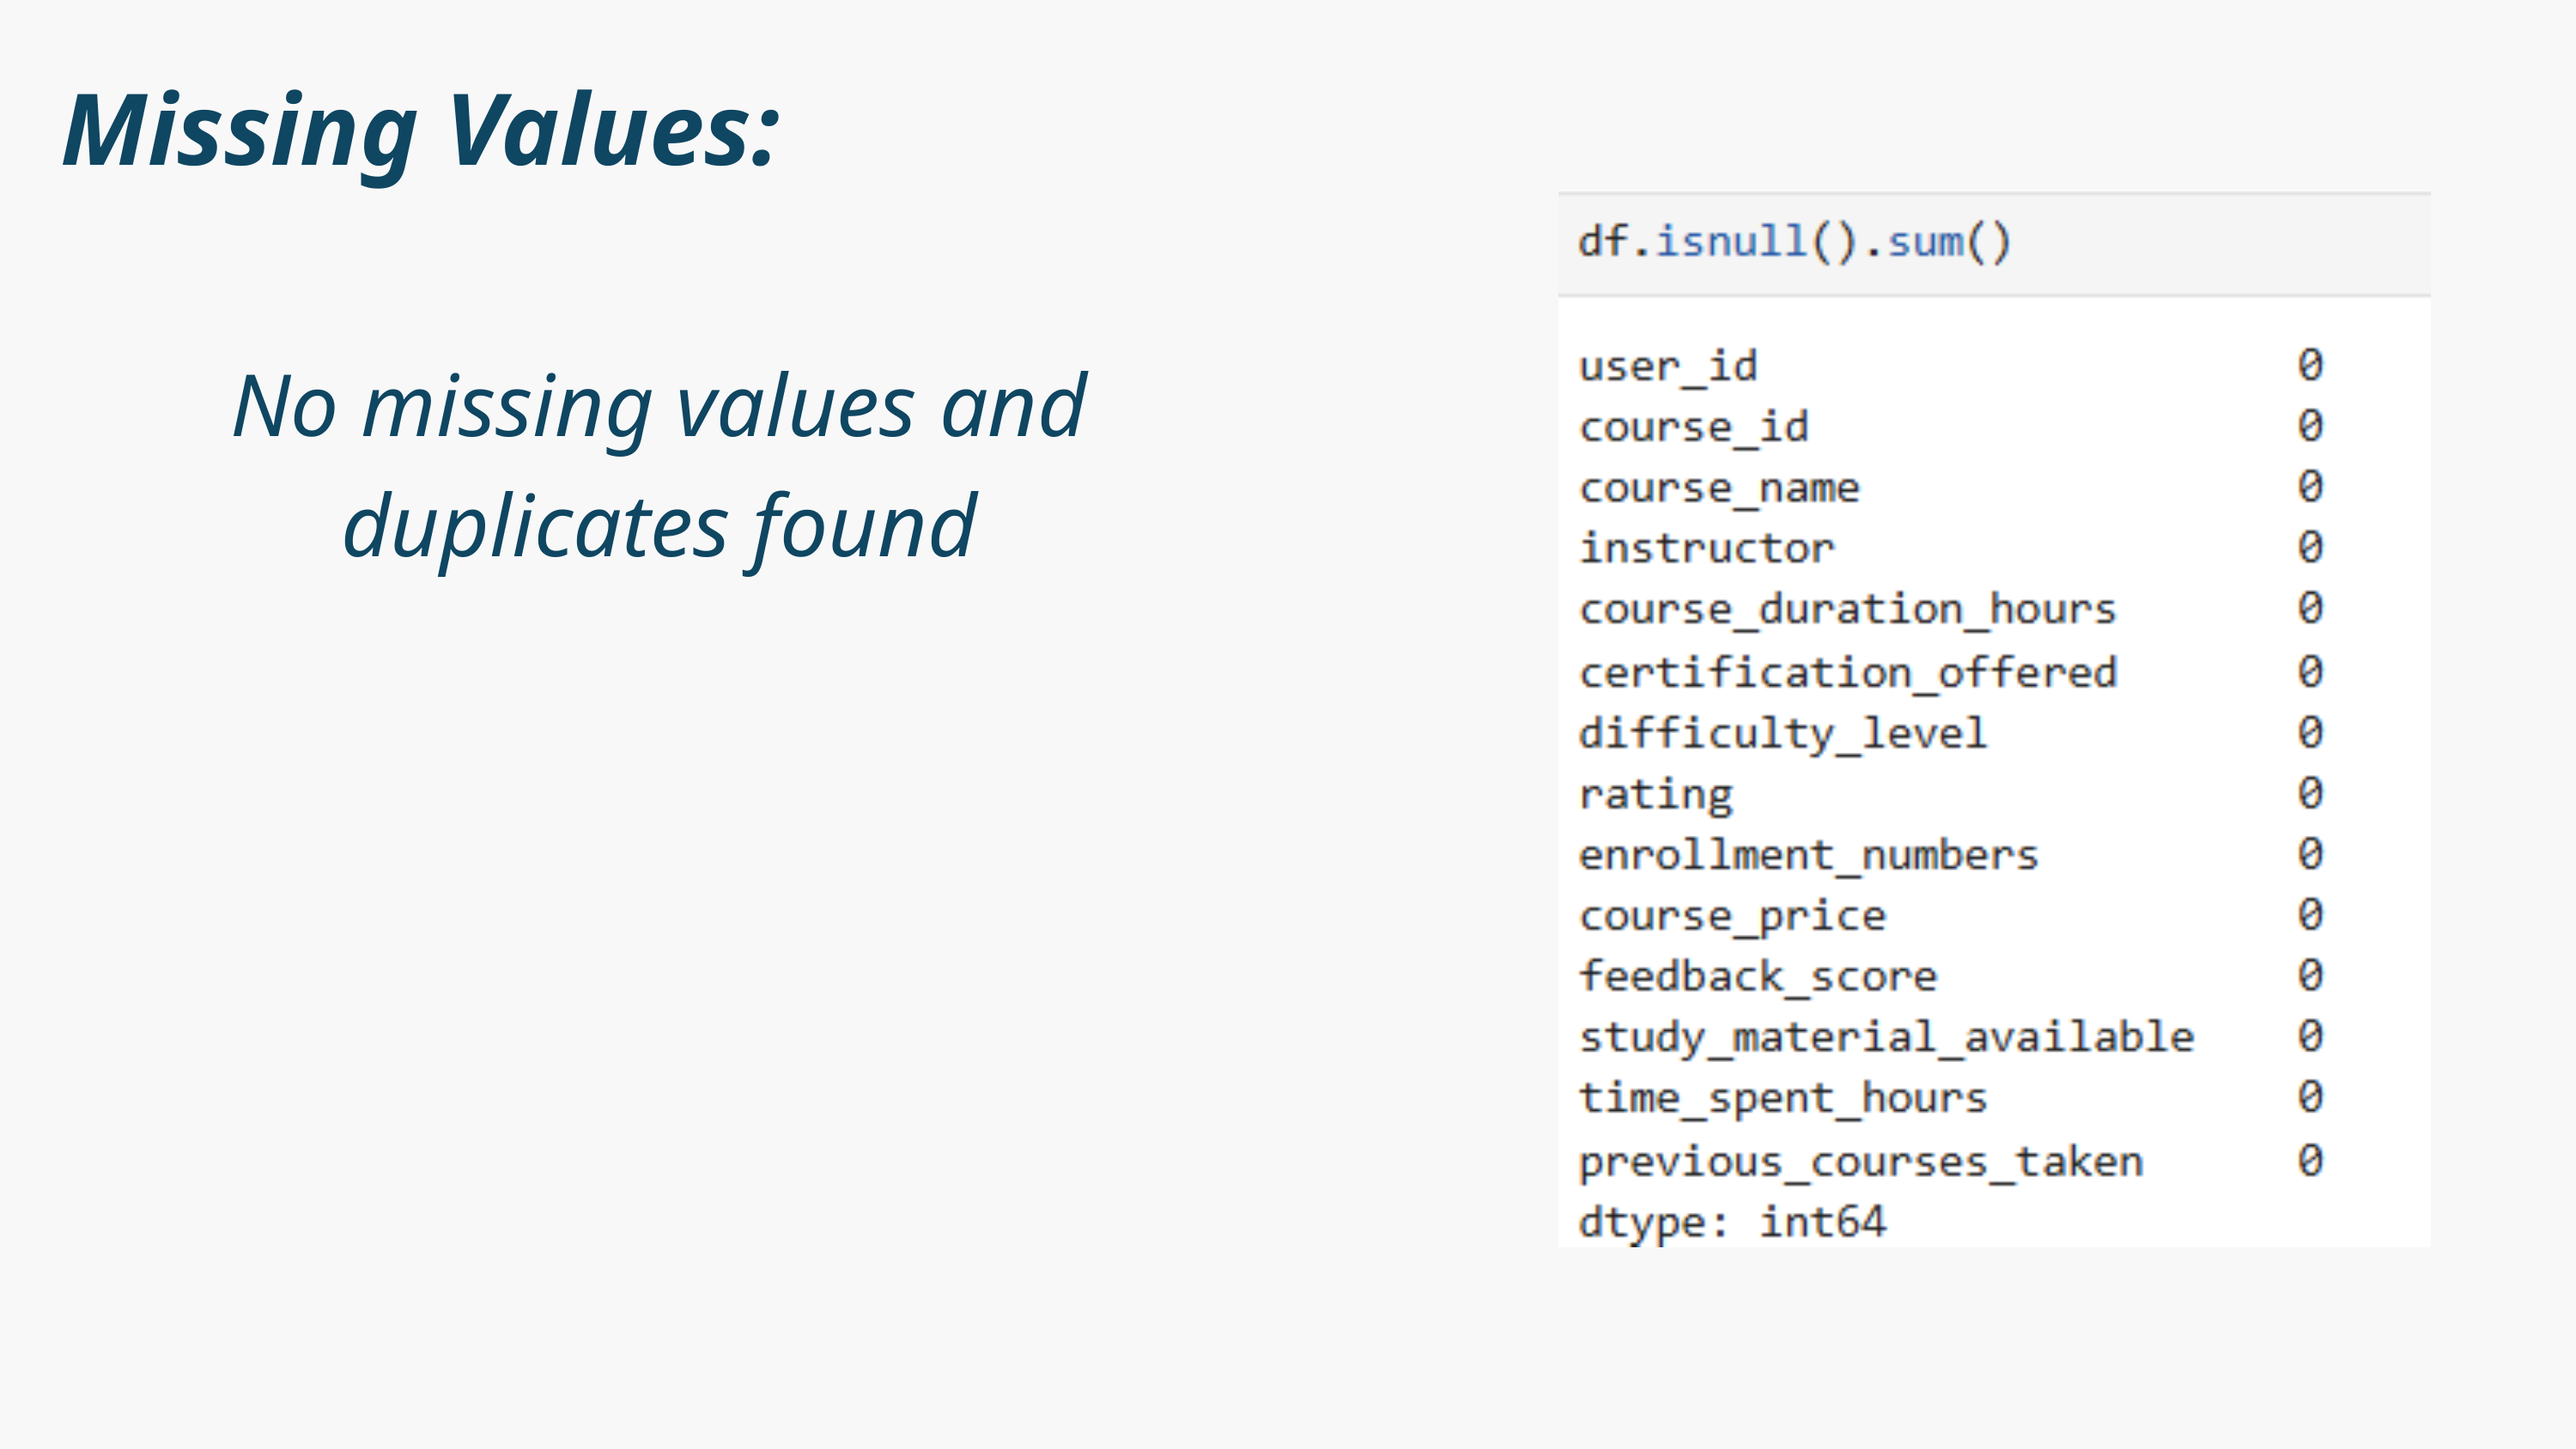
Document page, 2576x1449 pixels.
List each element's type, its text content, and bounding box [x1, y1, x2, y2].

text_box No missing values and duplicates found [60, 333, 1259, 574]
text_box [1558, 190, 2432, 1247]
text_box Missing Values: [60, 46, 1509, 324]
